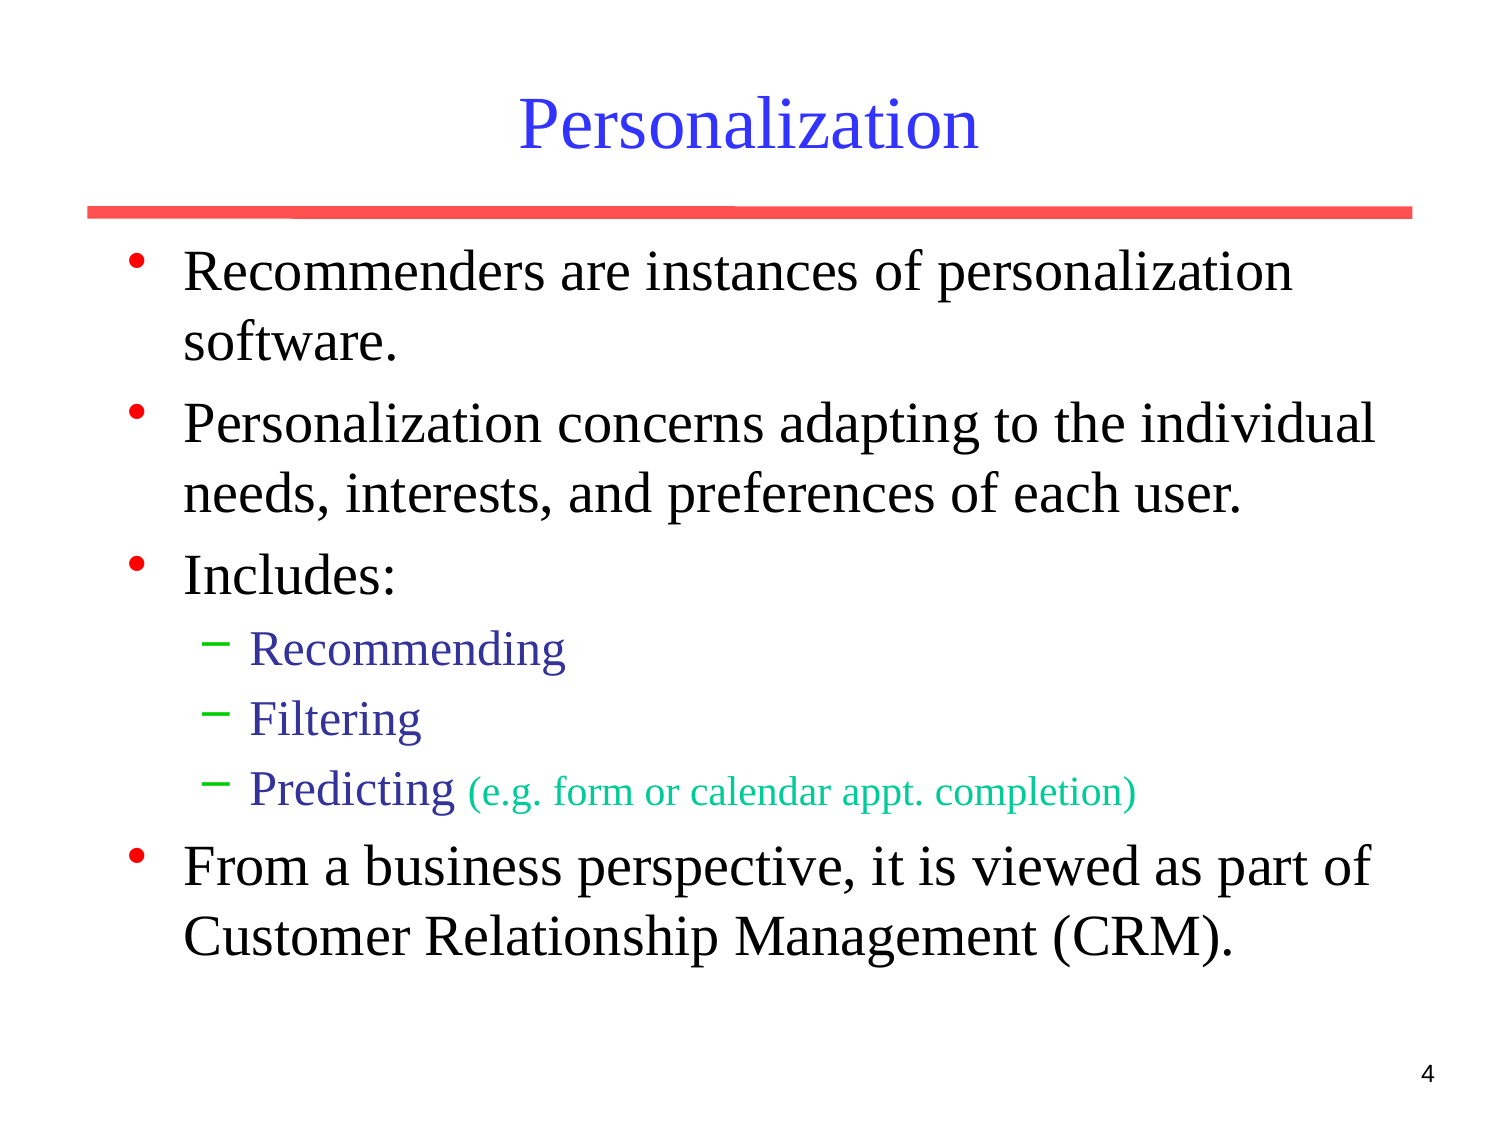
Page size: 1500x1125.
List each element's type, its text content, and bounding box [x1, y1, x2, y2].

list Recommenders are instances of personalization software. Personalization concerns adapting to the individual needs, interests, and preferences of each user. Includes: Recommending Filtering Predicting (e.g. form or calendar appt. completion) From a business perspective, it is viewed as part of Customer Relationship Management (CRM). [112, 224, 1413, 995]
title Personalization [112, 37, 1388, 201]
slide_number 4 [1137, 1049, 1451, 1125]
